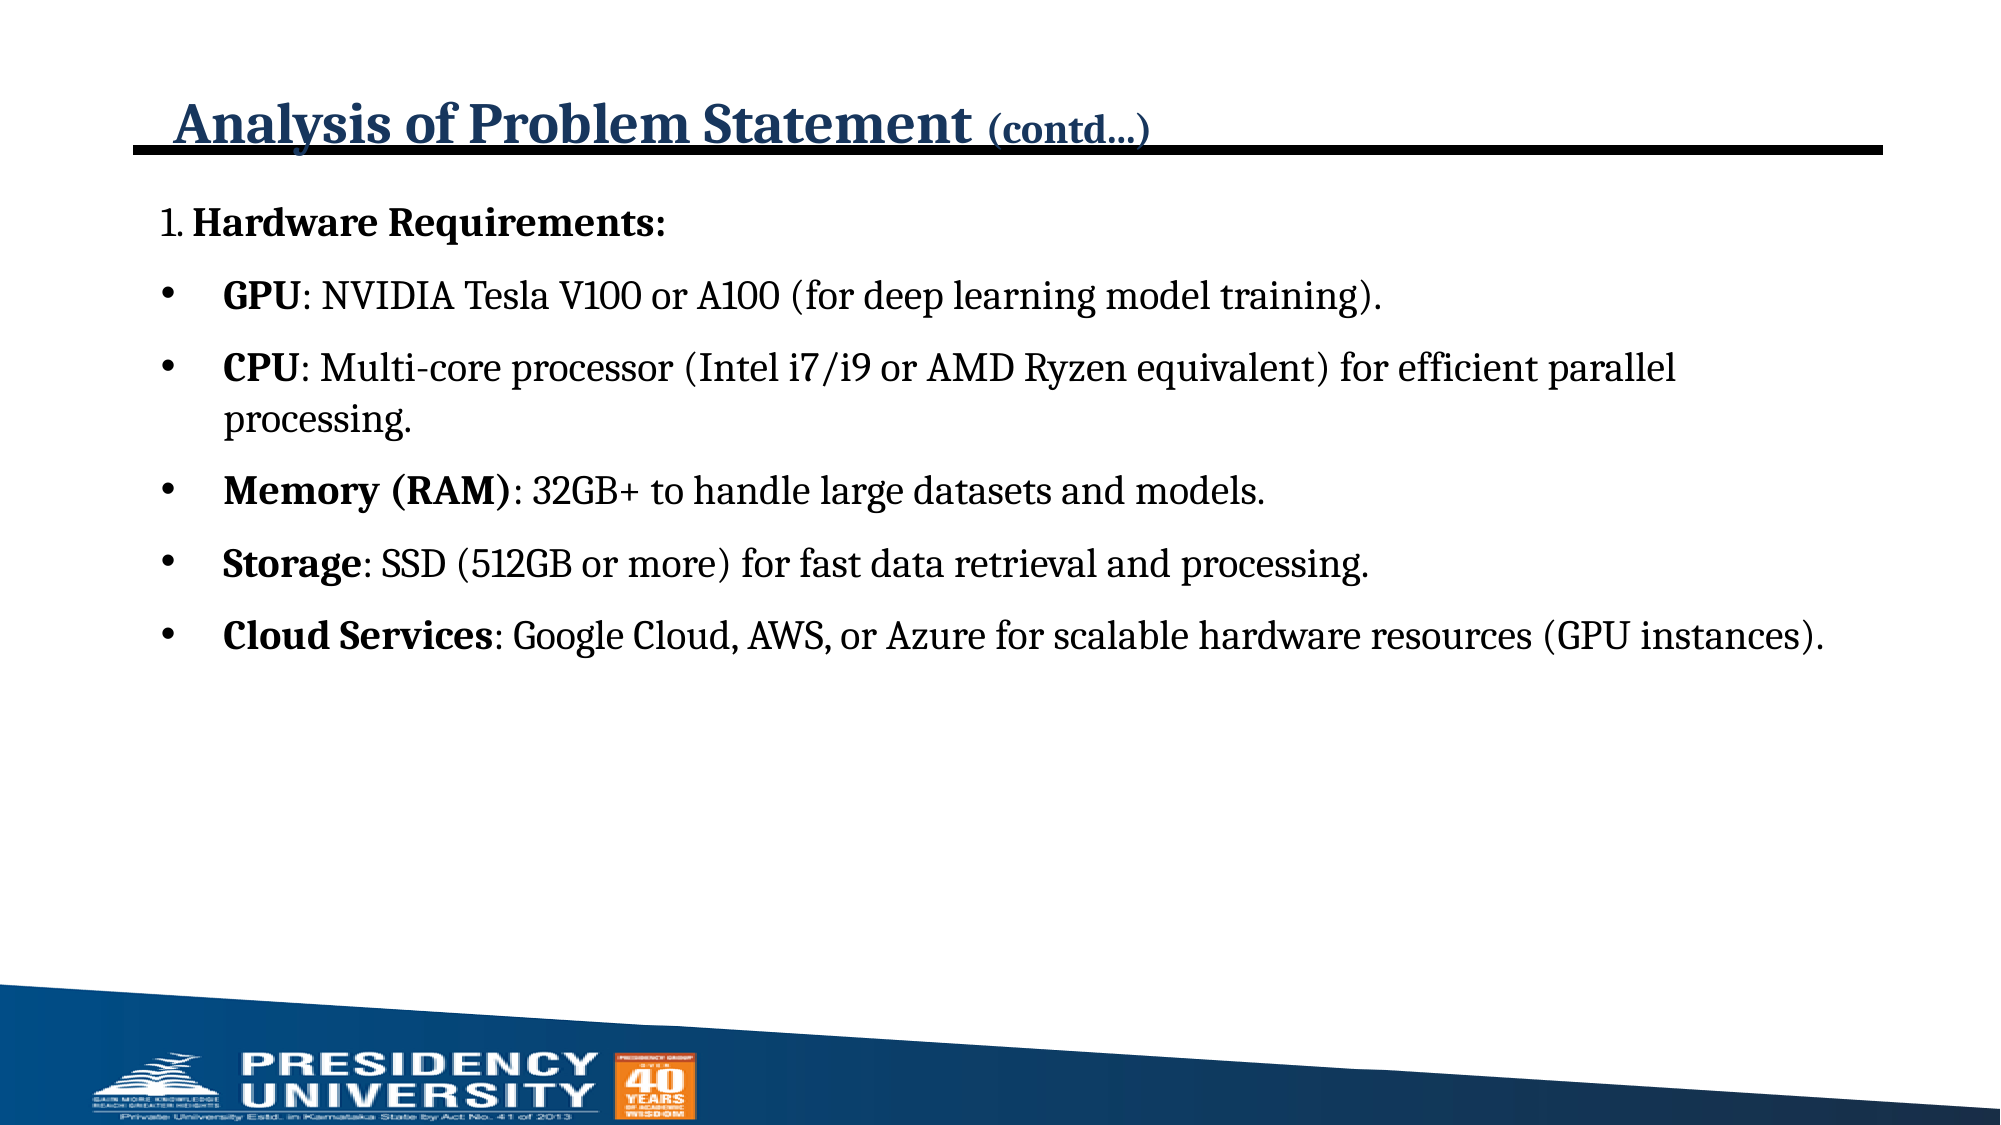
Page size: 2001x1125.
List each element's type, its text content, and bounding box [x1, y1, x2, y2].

list 1. Hardware Requirements:​ GPU: NVIDIA Tesla V100 or A100 (for deep learning model training).​ CPU: Multi-core processor (Intel i7/i9 or AMD Ryzen equivalent) for efficient parallel processing.​ Memory (RAM): 32GB+ to handle large datasets and models.​ Storage: SSD (512GB or more) for fast data retrieval and processing.​ Cloud Services: Google Cloud, AWS, or Azure for scalable hardware resources (GPU instances).​ [133, 187, 1884, 1000]
picture [0, 982, 2000, 1125]
title Analysis of Problem Statement (contd...) [133, 45, 1884, 125]
